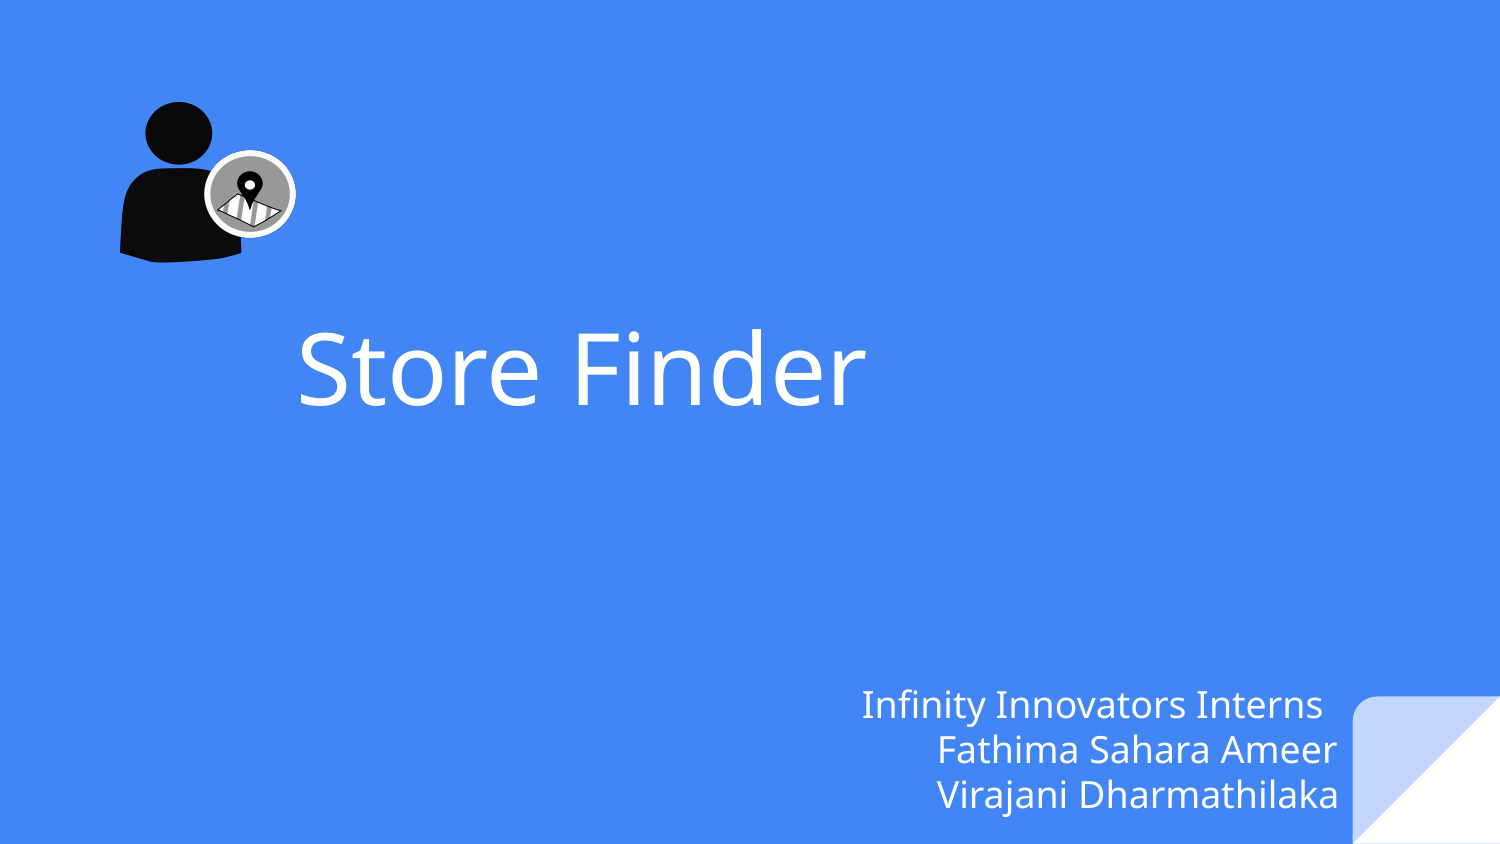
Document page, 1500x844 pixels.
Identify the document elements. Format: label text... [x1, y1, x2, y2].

picture [99, 71, 300, 272]
title Store Finder [281, 287, 1500, 441]
subtitle Infinity Innovators Interns Fathima Sahara Ameer Virajani Dharmathilaka [846, 666, 1385, 844]
